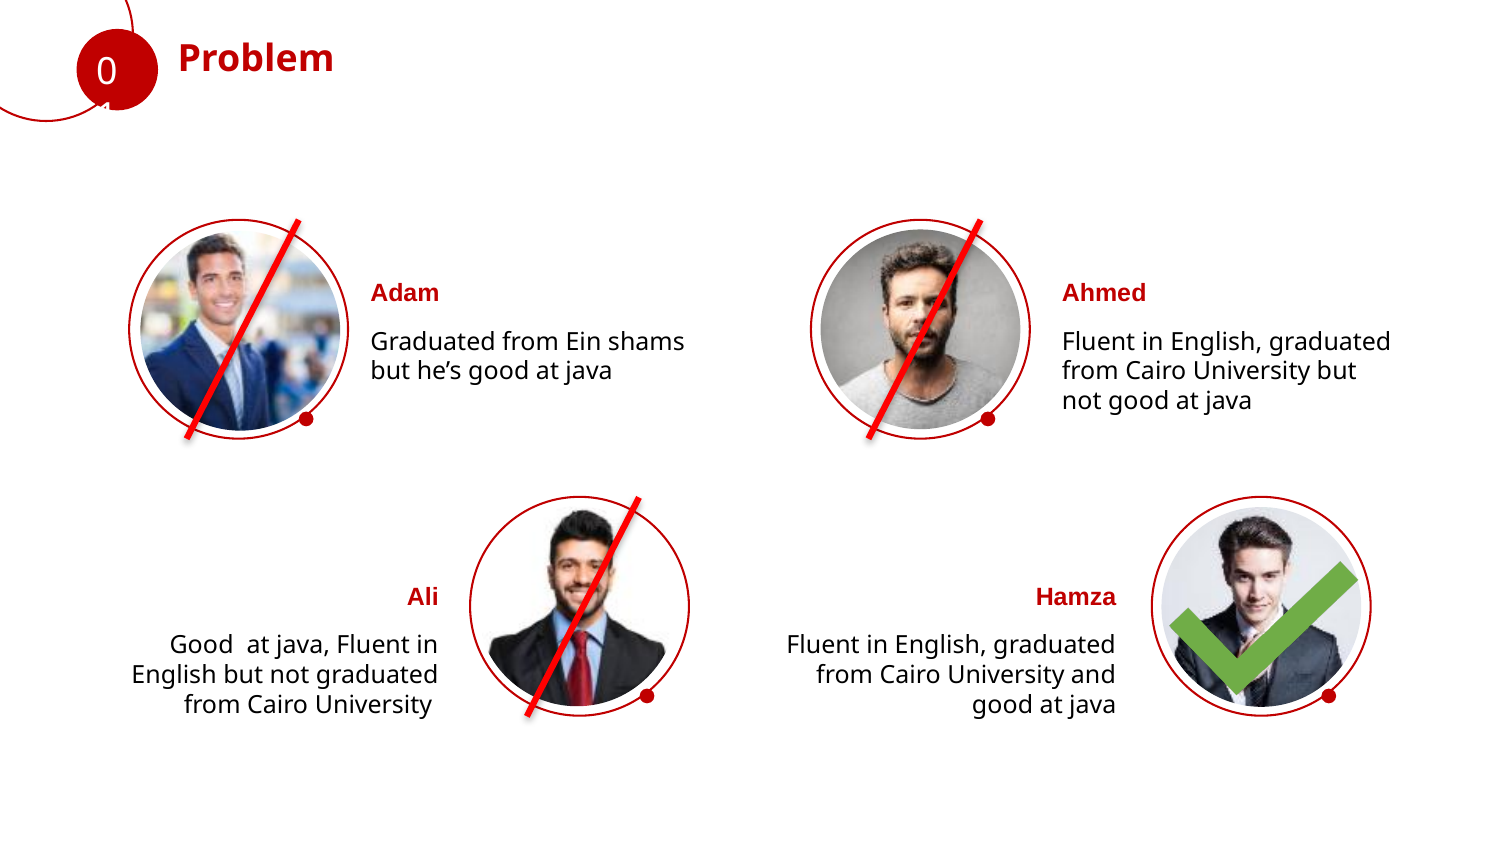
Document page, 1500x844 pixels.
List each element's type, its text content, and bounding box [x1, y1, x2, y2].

text_box Fluent in English, graduated from Cairo University and good at java [771, 622, 1128, 695]
text_box 01 [84, 41, 150, 98]
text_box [186, 219, 299, 439]
text_box Ali [51, 574, 451, 617]
text_box Fluent in English, graduated from Cairo University but not good at java [1050, 319, 1407, 392]
text_box Graduated from Ein shams but he’s good at java [359, 319, 716, 392]
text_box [300, 219, 349, 439]
text_box [133, 32, 147, 41]
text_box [1151, 496, 1371, 716]
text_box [526, 497, 640, 717]
text_box Hamza [728, 574, 1128, 617]
text_box Ahmed [1050, 271, 1450, 313]
picture [1167, 531, 1360, 724]
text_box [638, 496, 690, 716]
text_box [0, 0, 133, 122]
text_box Good at java, Fluent in English but not graduated from Cairo University [93, 622, 451, 695]
text_box Problem [166, 28, 572, 86]
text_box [469, 496, 525, 716]
text_box Adam [359, 271, 759, 313]
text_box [810, 219, 867, 439]
text_box [97, 98, 147, 111]
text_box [981, 219, 1031, 439]
text_box [150, 45, 159, 94]
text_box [128, 219, 185, 439]
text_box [868, 219, 981, 439]
